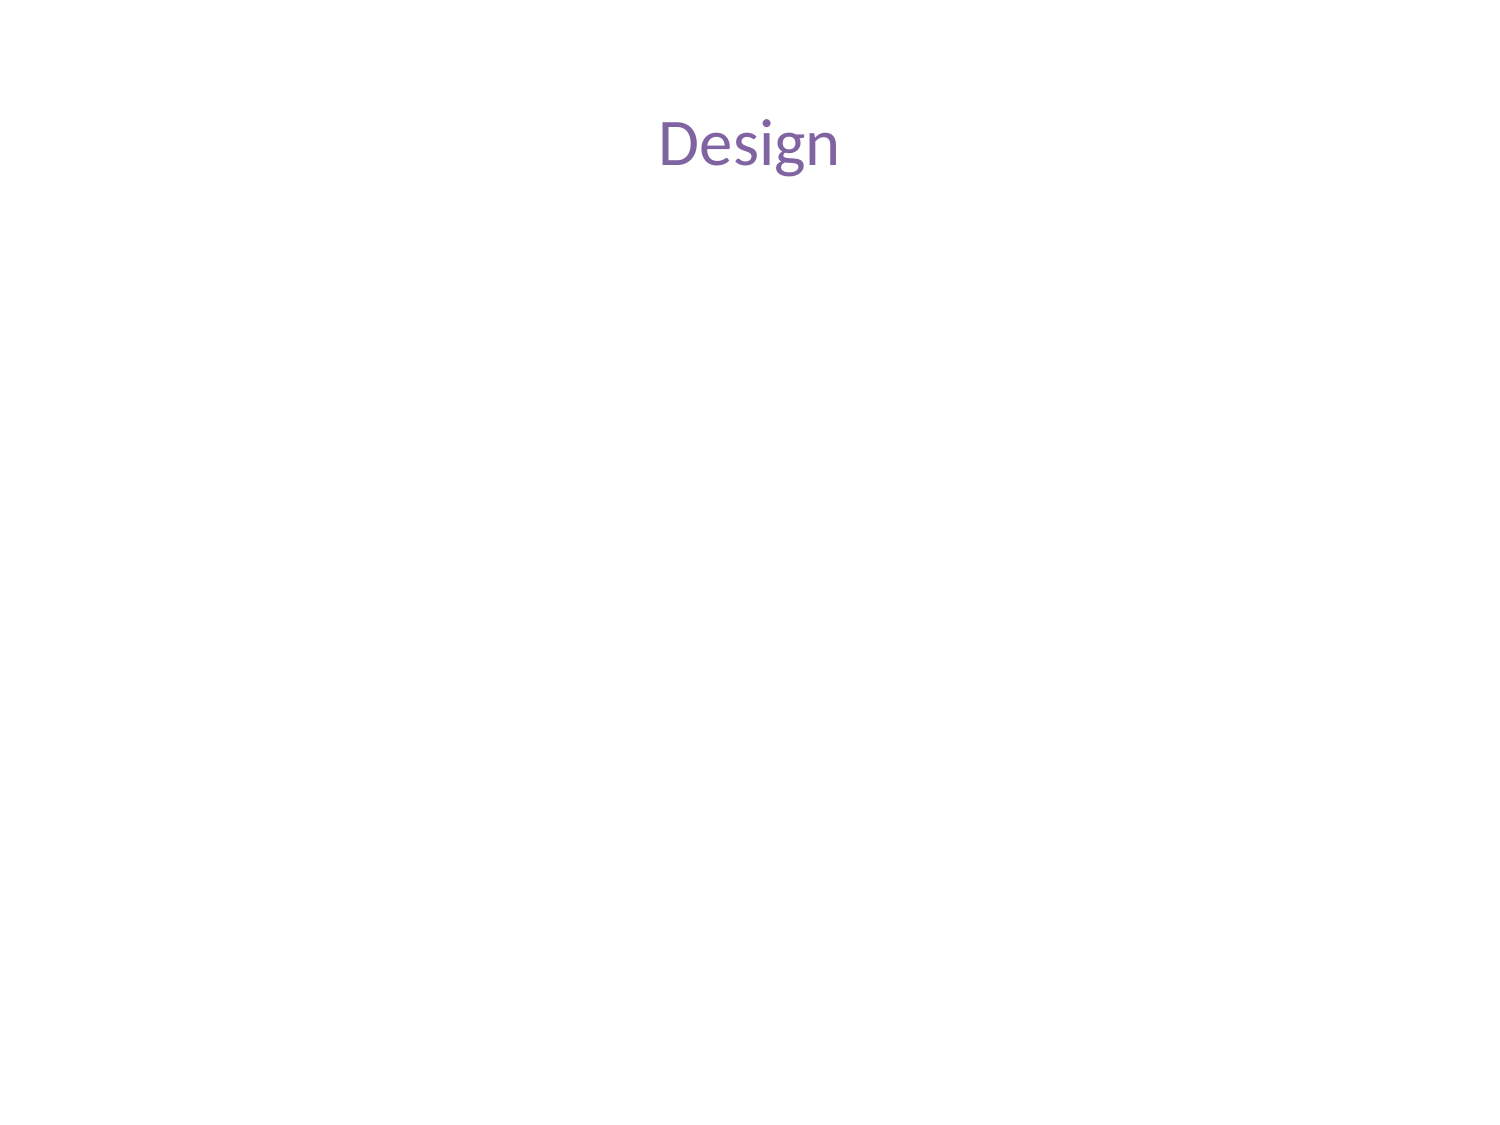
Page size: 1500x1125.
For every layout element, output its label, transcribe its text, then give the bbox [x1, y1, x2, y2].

title Design [75, 45, 1425, 233]
